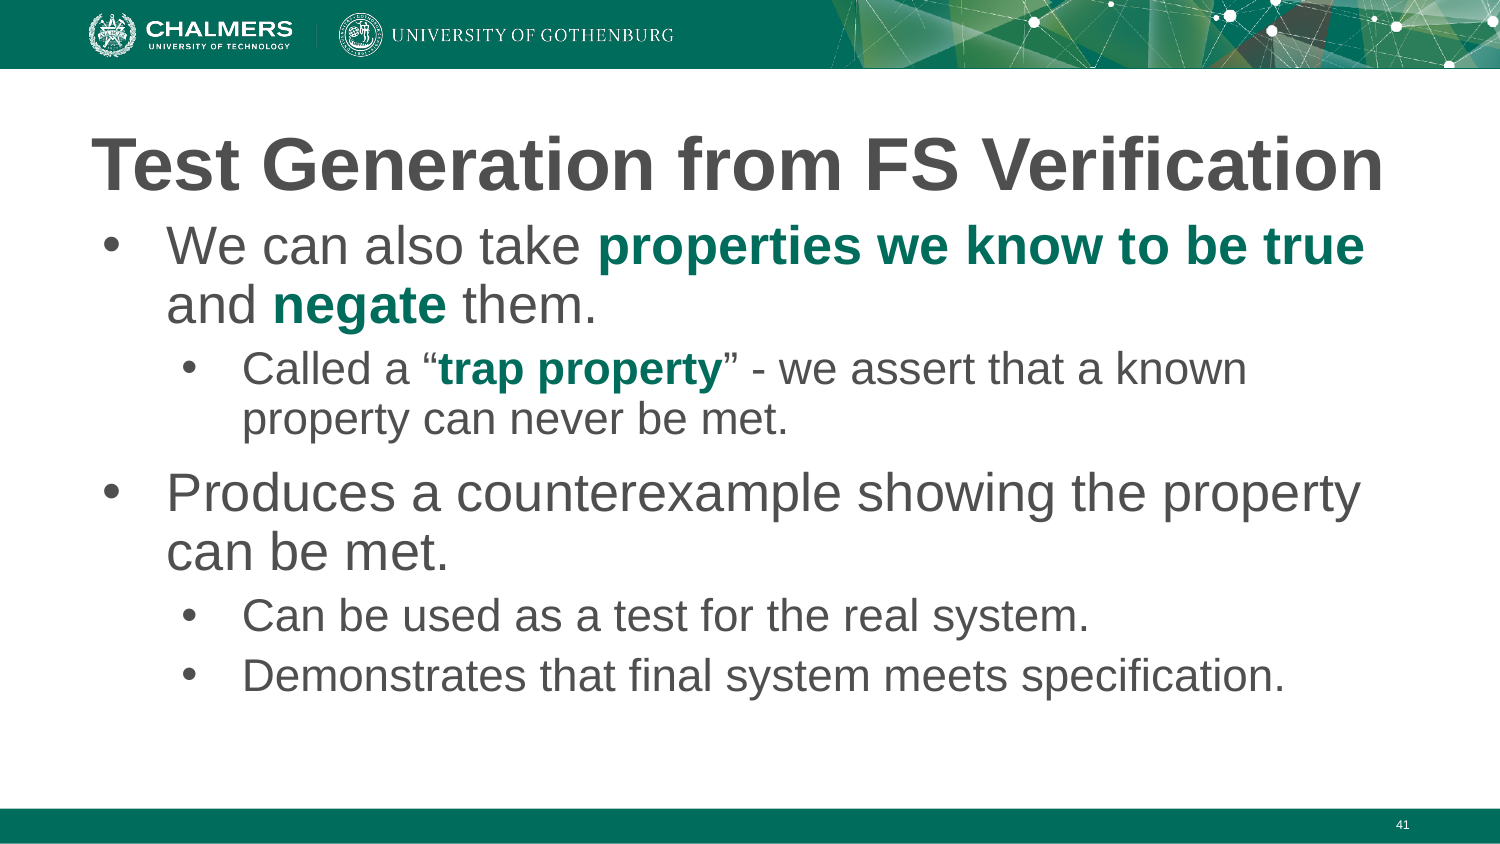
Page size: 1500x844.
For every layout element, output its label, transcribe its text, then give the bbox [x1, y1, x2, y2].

title Test Generation from FS Verification [76, 100, 1425, 210]
list We can also take properties we know to be true and negate them. Called a “trap property” - we assert that a known property can never be met. Produces a counterexample showing the property can be met. Can be used as a test for the real system. Demonstrates that final system meets specification. [76, 210, 1425, 782]
picture [759, 0, 1500, 68]
slide_number ‹#› [1074, 809, 1425, 844]
picture [64, 0, 696, 85]
